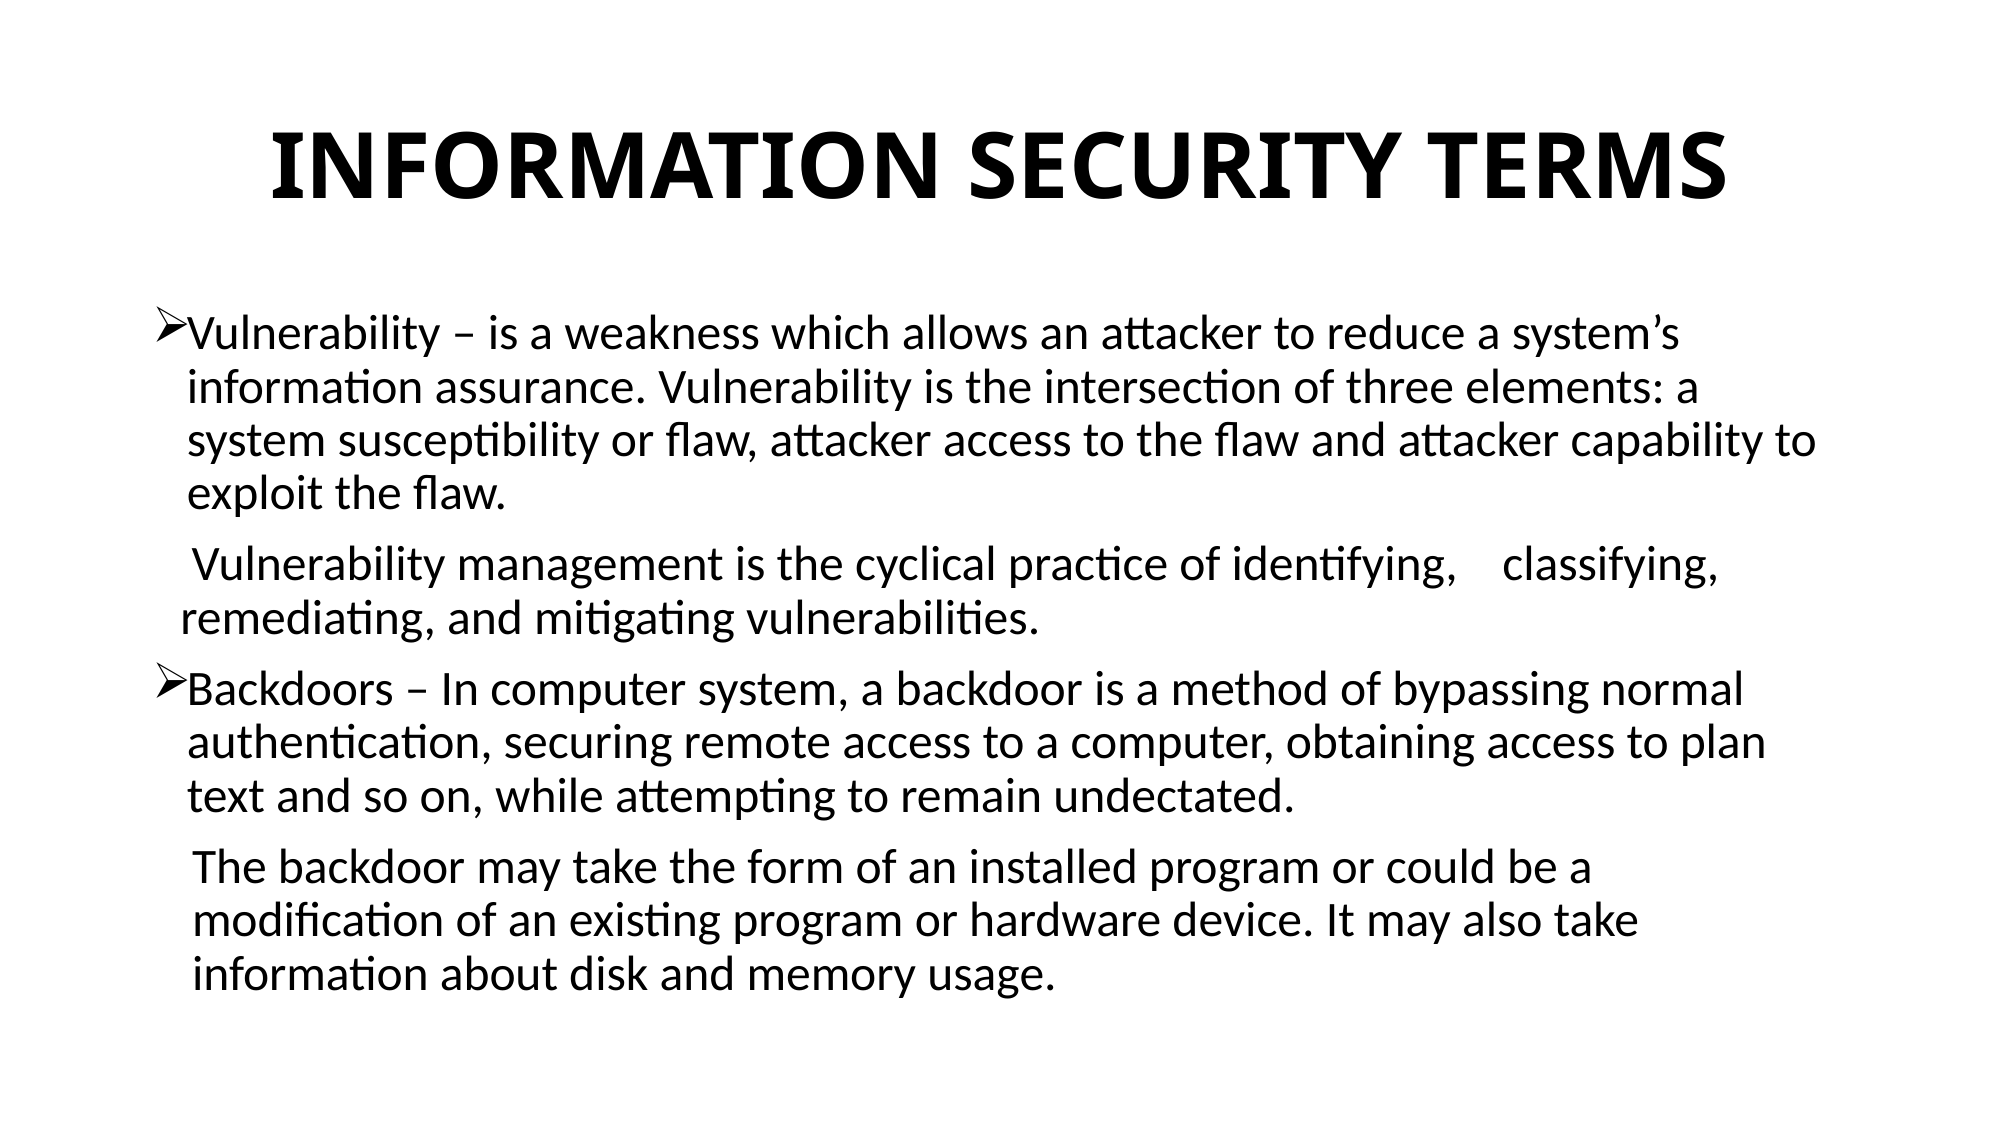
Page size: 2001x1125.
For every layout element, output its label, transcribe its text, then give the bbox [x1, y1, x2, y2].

title INFORMATION SECURITY TERMS [137, 59, 1863, 278]
list Vulnerability – is a weakness which allows an attacker to reduce a system’s information assurance. Vulnerability is the intersection of three elements: a system susceptibility or flaw, attacker access to the flaw and attacker capability to exploit the flaw. Vulnerability management is the cyclical practice of identifying, classifying, remediating, and mitigating vulnerabilities. Backdoors – In computer system, a backdoor is a method of bypassing normal authentication, securing remote access to a computer, obtaining access to plan text and so on, while attempting to remain undectated. The backdoor may take the form of an installed program or could be a modification of an existing program or hardware device. It may also take information about disk and memory usage. [137, 299, 1863, 1014]
